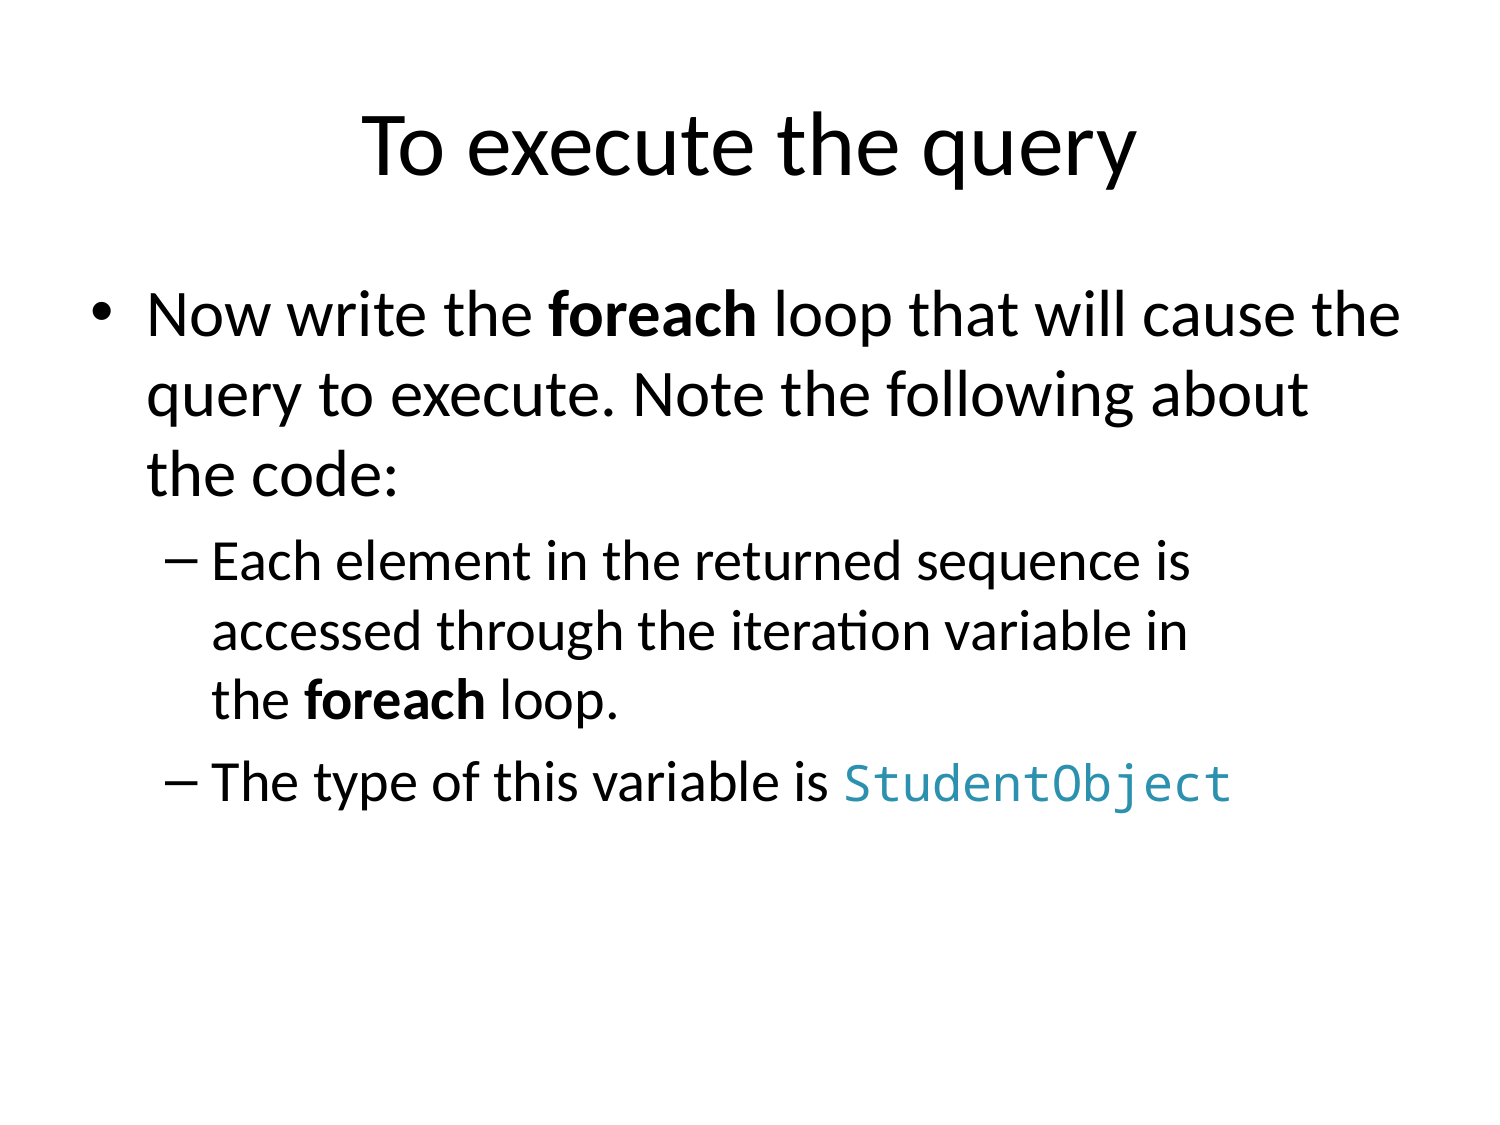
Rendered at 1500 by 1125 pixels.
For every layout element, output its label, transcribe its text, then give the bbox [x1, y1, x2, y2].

list Now write the foreach loop that will cause the query to execute. Note the following about the code: Each element in the returned sequence is accessed through the iteration variable in the foreach loop. The type of this variable is StudentObject [75, 262, 1425, 1005]
title To execute the query [75, 45, 1425, 233]
